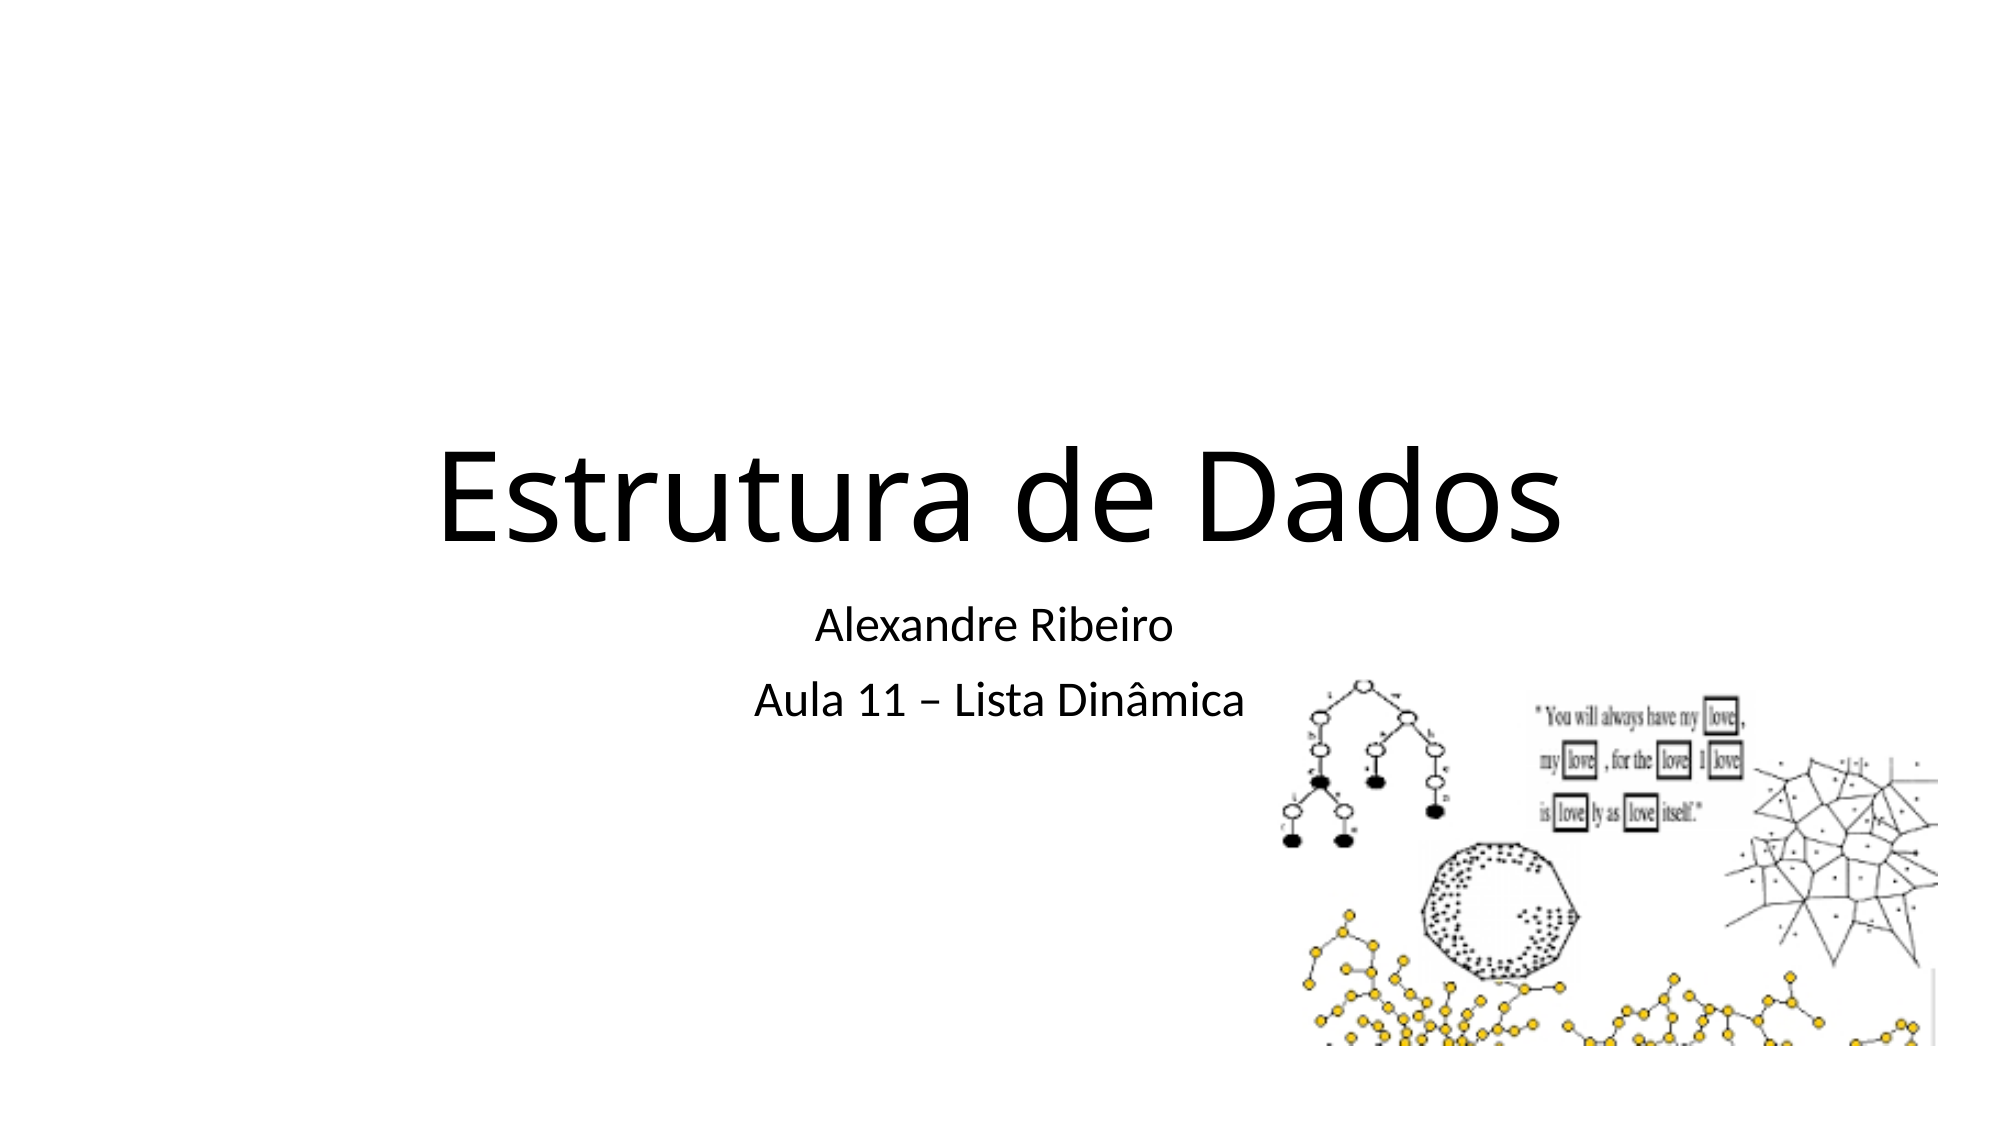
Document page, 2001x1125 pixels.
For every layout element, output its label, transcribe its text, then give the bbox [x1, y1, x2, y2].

picture [1277, 679, 1938, 1046]
subtitle Alexandre Ribeiro Aula 11 – Lista Dinâmica [249, 590, 1750, 863]
title Estrutura de Dados [249, 184, 1750, 576]
